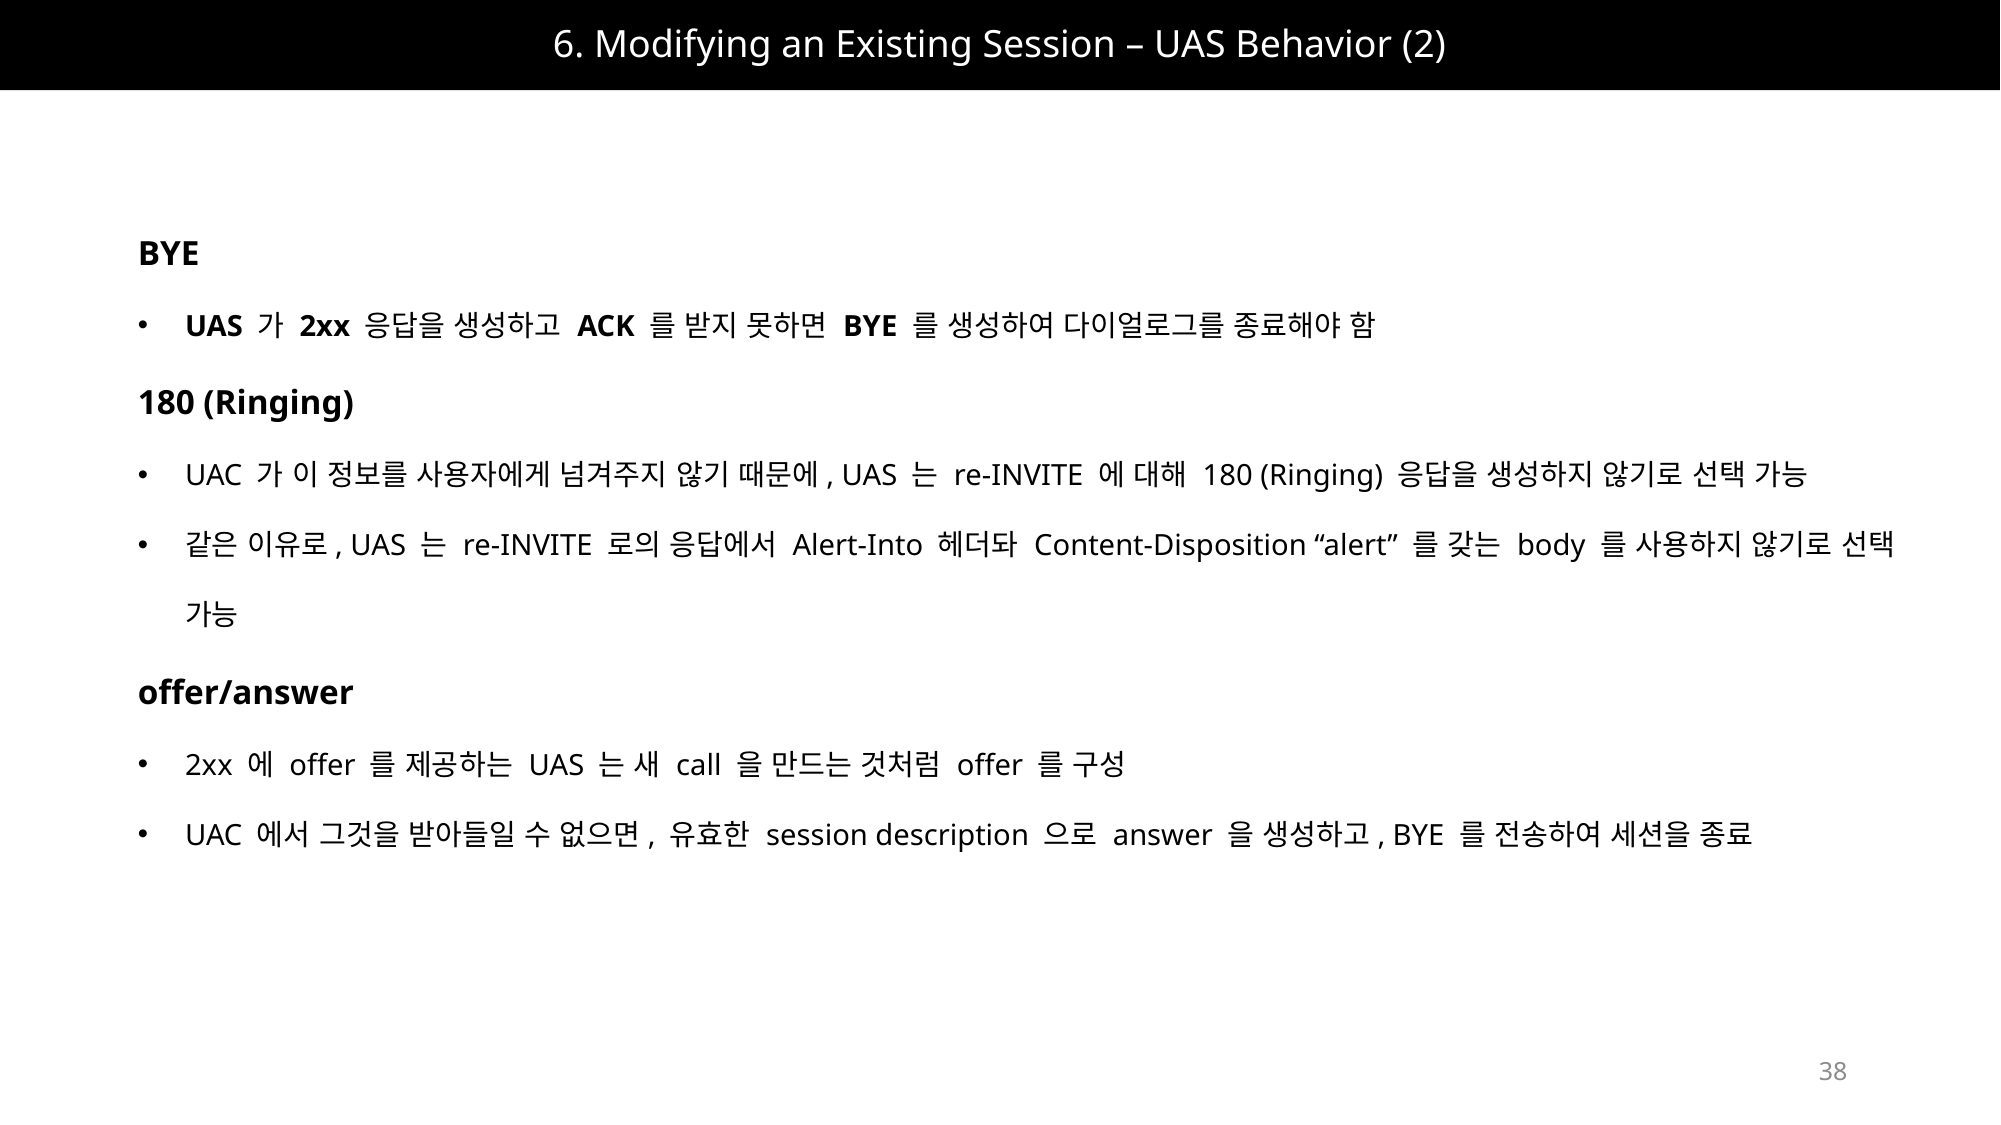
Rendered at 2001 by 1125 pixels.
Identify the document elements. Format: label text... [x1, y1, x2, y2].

text_box BYE UAS 가 2xx 응답을 생성하고 ACK 를 받지 못하면 BYE 를 생성하여 다이얼로그를 종료해야 함 180 (Ringing) UAC 가 이 정보를 사용자에게 넘겨주지 않기 때문에, UAS 는 re-INVITE 에 대해 180 (Ringing) 응답을 생성하지 않기로 선택 가능 같은 이유로, UAS 는 re-INVITE 로의 응답에서 Alert-Into 헤더돠 Content-Disposition “alert” 를 갖는 body 를 사용하지 않기로 선택 가능 offer/answer 2xx 에 offer 를 제공하는 UAS 는 새 call 을 만드는 것처럼 offer 를 구성 UAC 에서 그것을 받아들일 수 없으면, 유효한 session description 으로 answer 을 생성하고, BYE 를 전송하여 세션을 종료 [123, 184, 1952, 859]
slide_number 38 [1412, 1042, 1863, 1103]
title 6. Modifying an Existing Session – UAS Behavior (2) [0, 0, 2000, 91]
